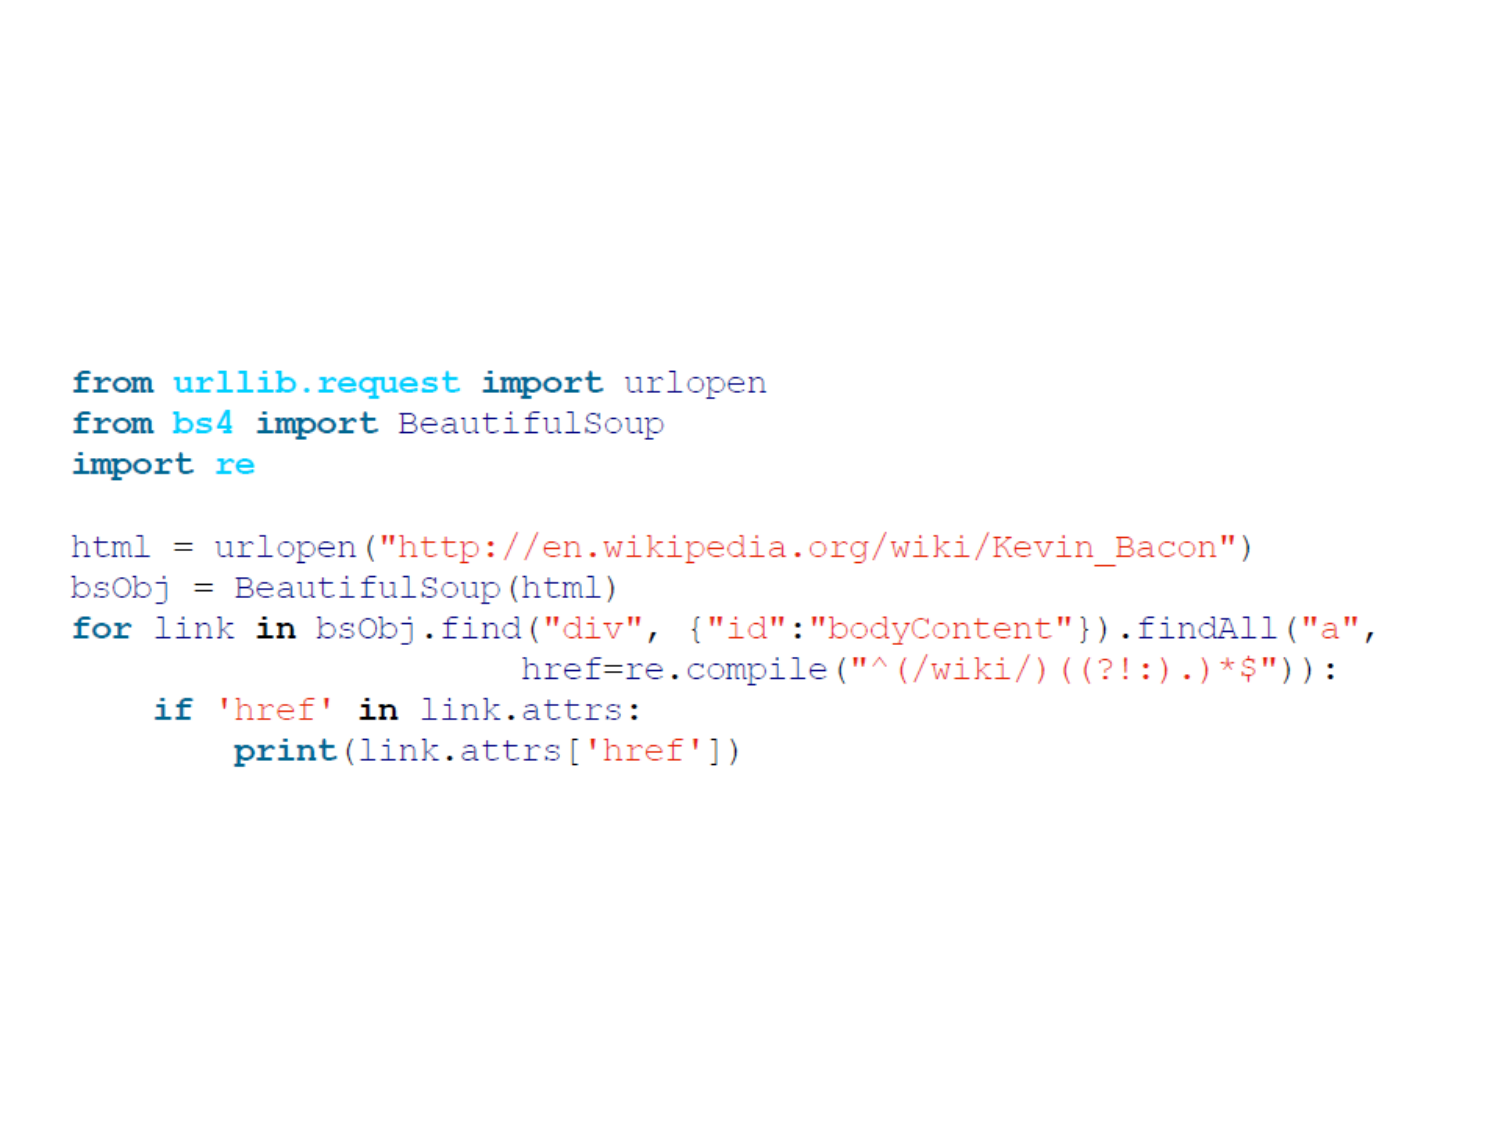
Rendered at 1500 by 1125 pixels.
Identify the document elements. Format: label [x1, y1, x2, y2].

picture [30, 324, 1470, 801]
